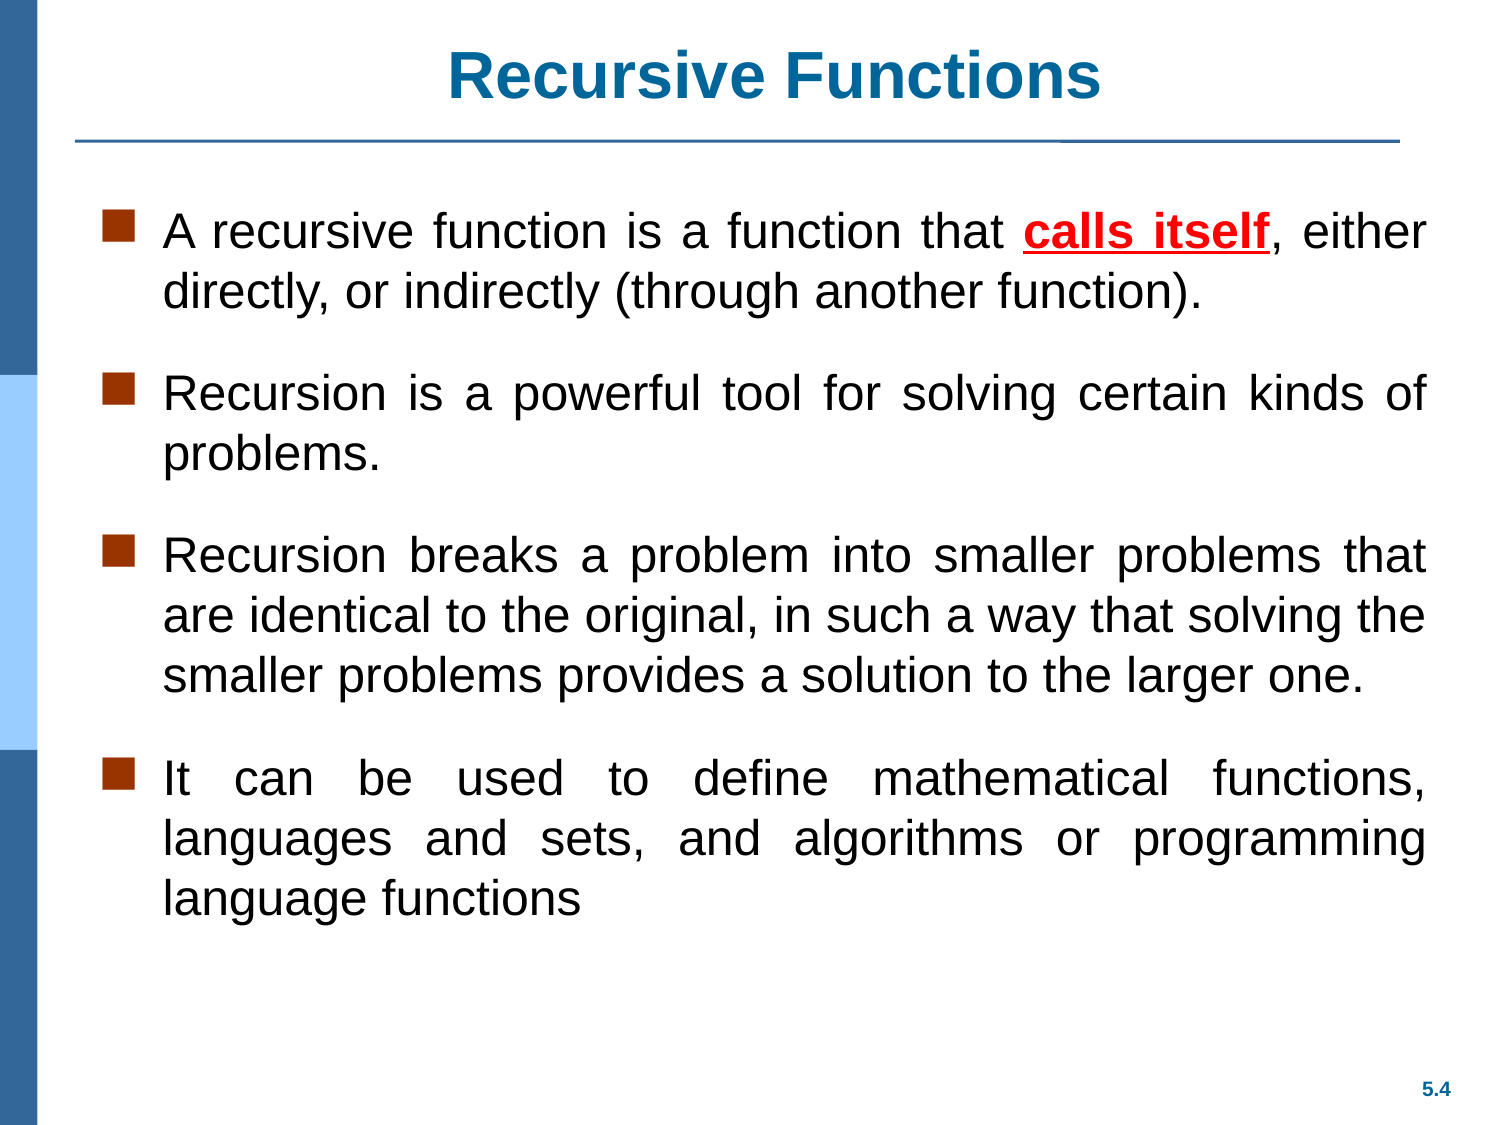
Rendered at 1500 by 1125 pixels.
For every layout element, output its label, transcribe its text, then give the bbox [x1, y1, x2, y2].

list A recursive function is a function that calls itself, either directly, or indirectly (through another function). Recursion is a powerful tool for solving certain kinds of problems. Recursion breaks a problem into smaller problems that are identical to the original, in such a way that solving the smaller problems provides a solution to the larger one. It can be used to define mathematical functions, languages and sets, and algorithms or programming language functions [91, 190, 1443, 1067]
title Recursive Functions [91, 25, 1442, 120]
